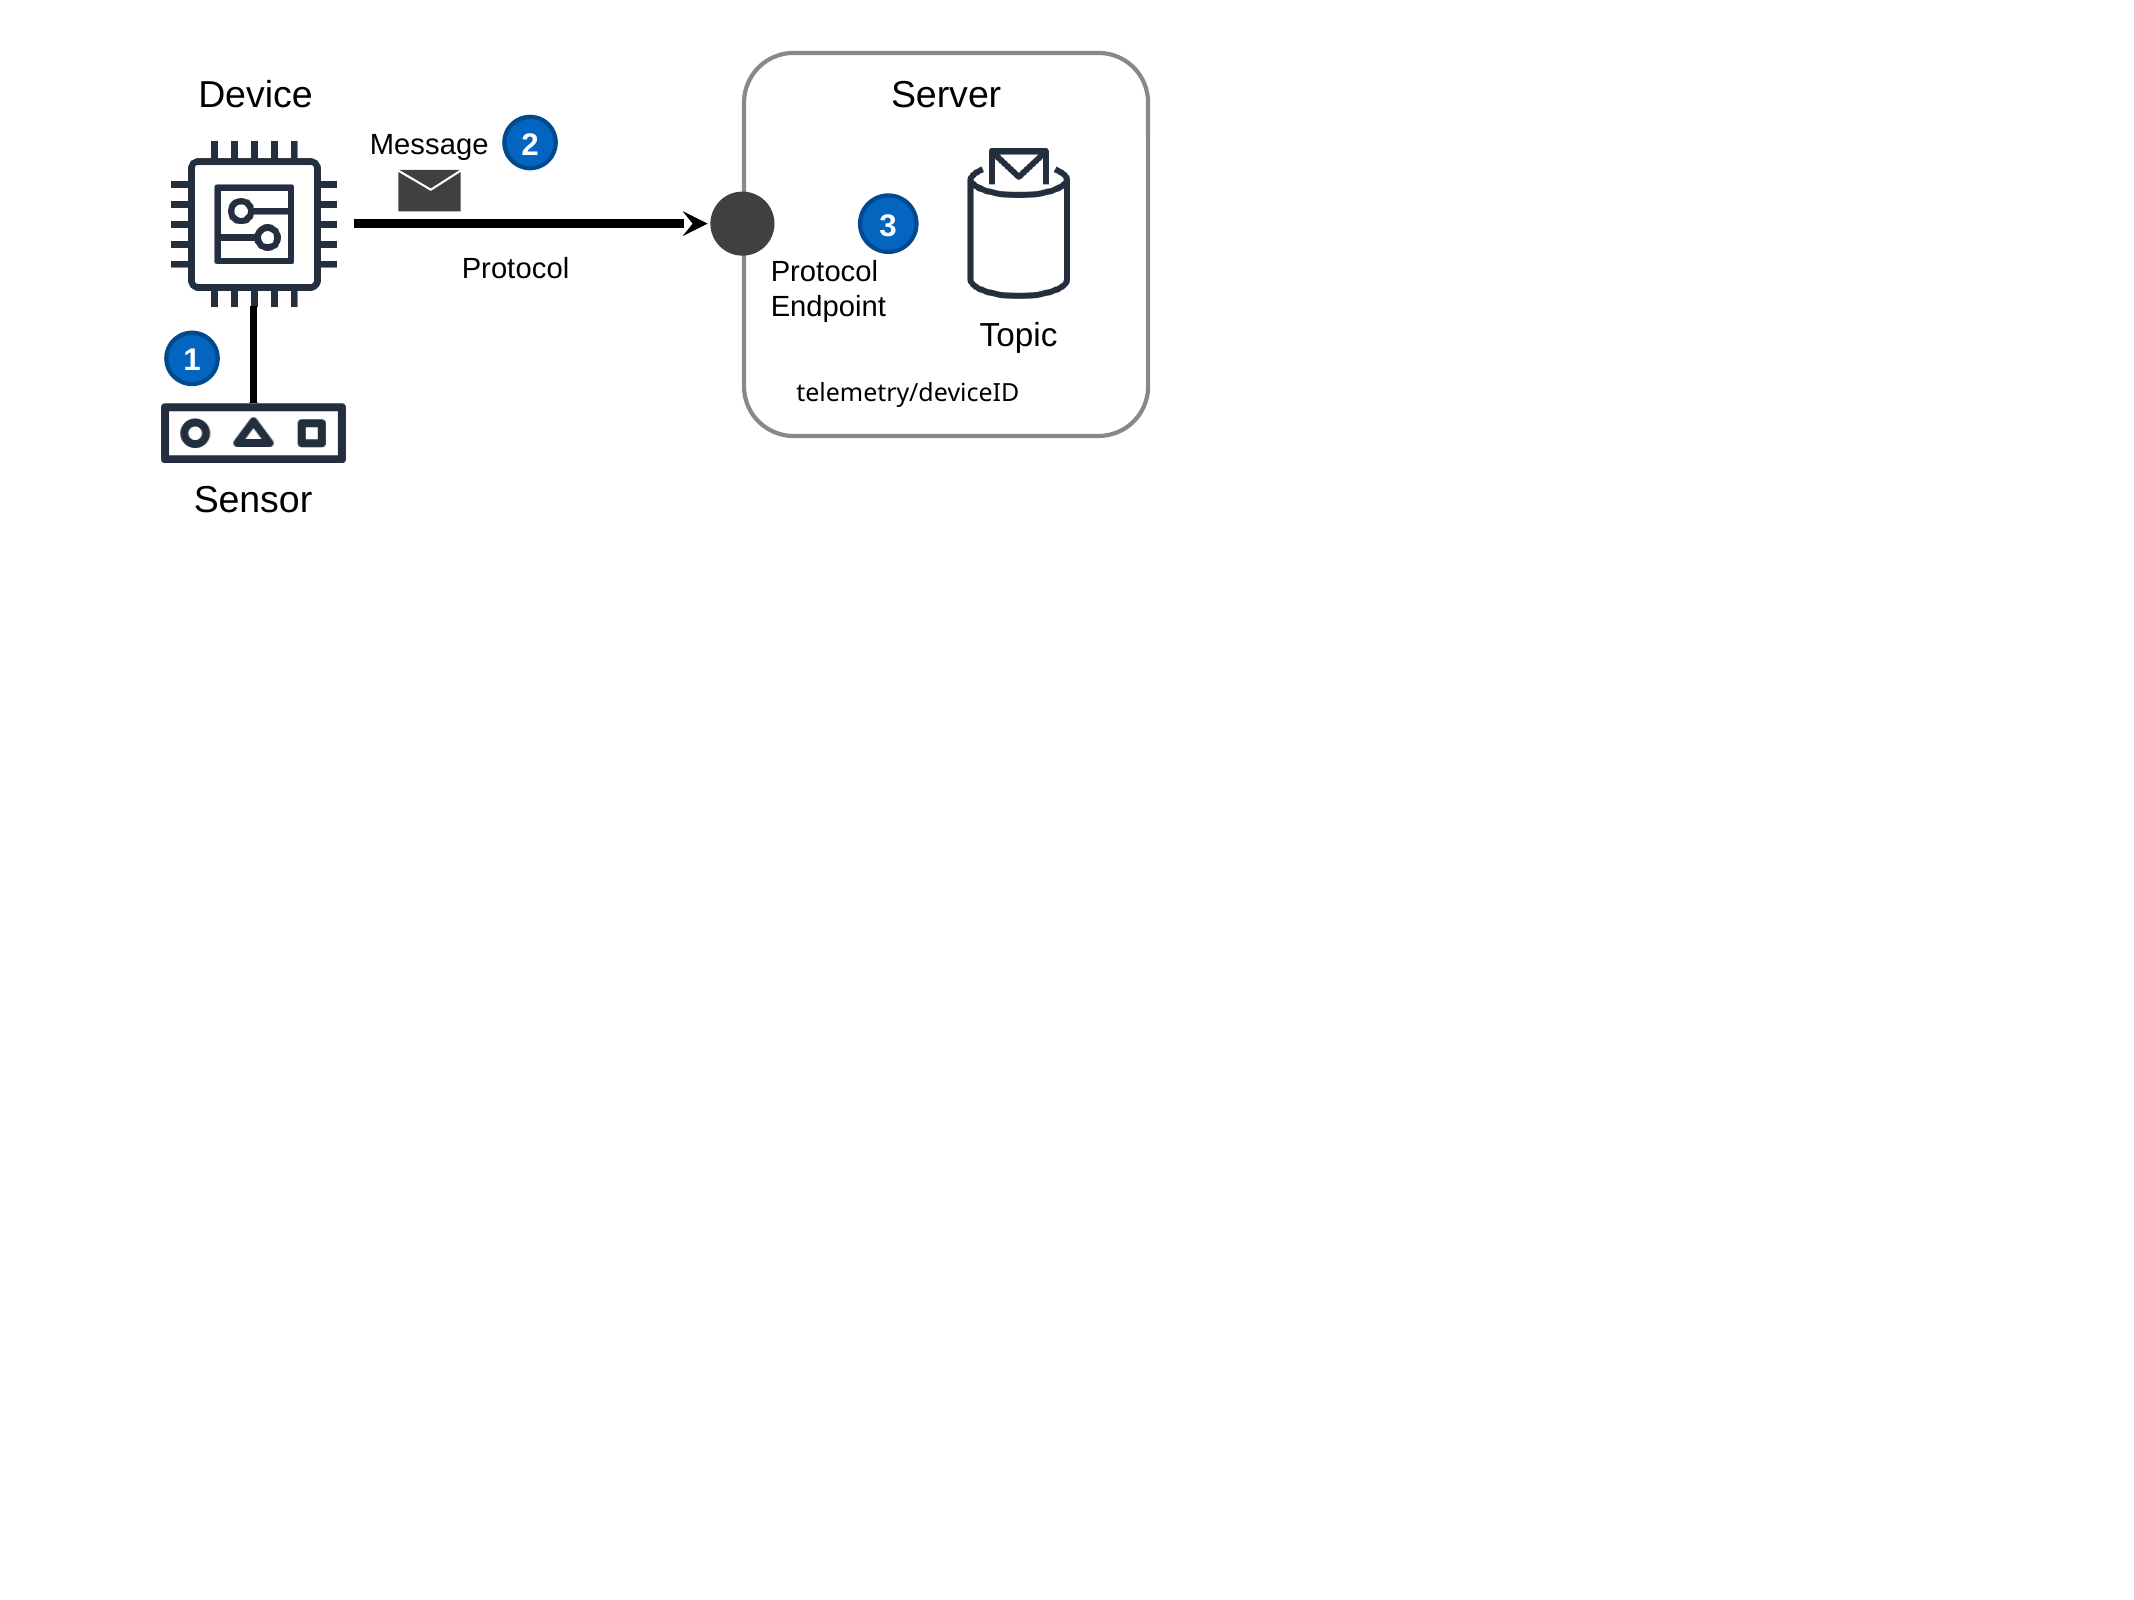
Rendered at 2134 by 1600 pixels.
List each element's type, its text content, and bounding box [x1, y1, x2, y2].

text_box Sensor [177, 469, 329, 532]
text_box Device [182, 58, 329, 127]
text_box [695, 217, 708, 230]
picture [943, 148, 1094, 299]
text_box Server [787, 58, 1105, 127]
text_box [397, 169, 462, 212]
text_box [166, 326, 218, 391]
text_box Protocol Endpoint [762, 241, 906, 333]
text_box [710, 191, 775, 256]
text_box Topic [965, 304, 1072, 365]
text_box Message [356, 114, 499, 171]
text_box [744, 52, 1149, 437]
text_box telemetry/deviceID [788, 368, 1029, 415]
picture [170, 140, 337, 307]
picture [153, 402, 354, 464]
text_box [504, 110, 556, 175]
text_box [859, 191, 917, 256]
text_box Protocol [448, 238, 583, 295]
